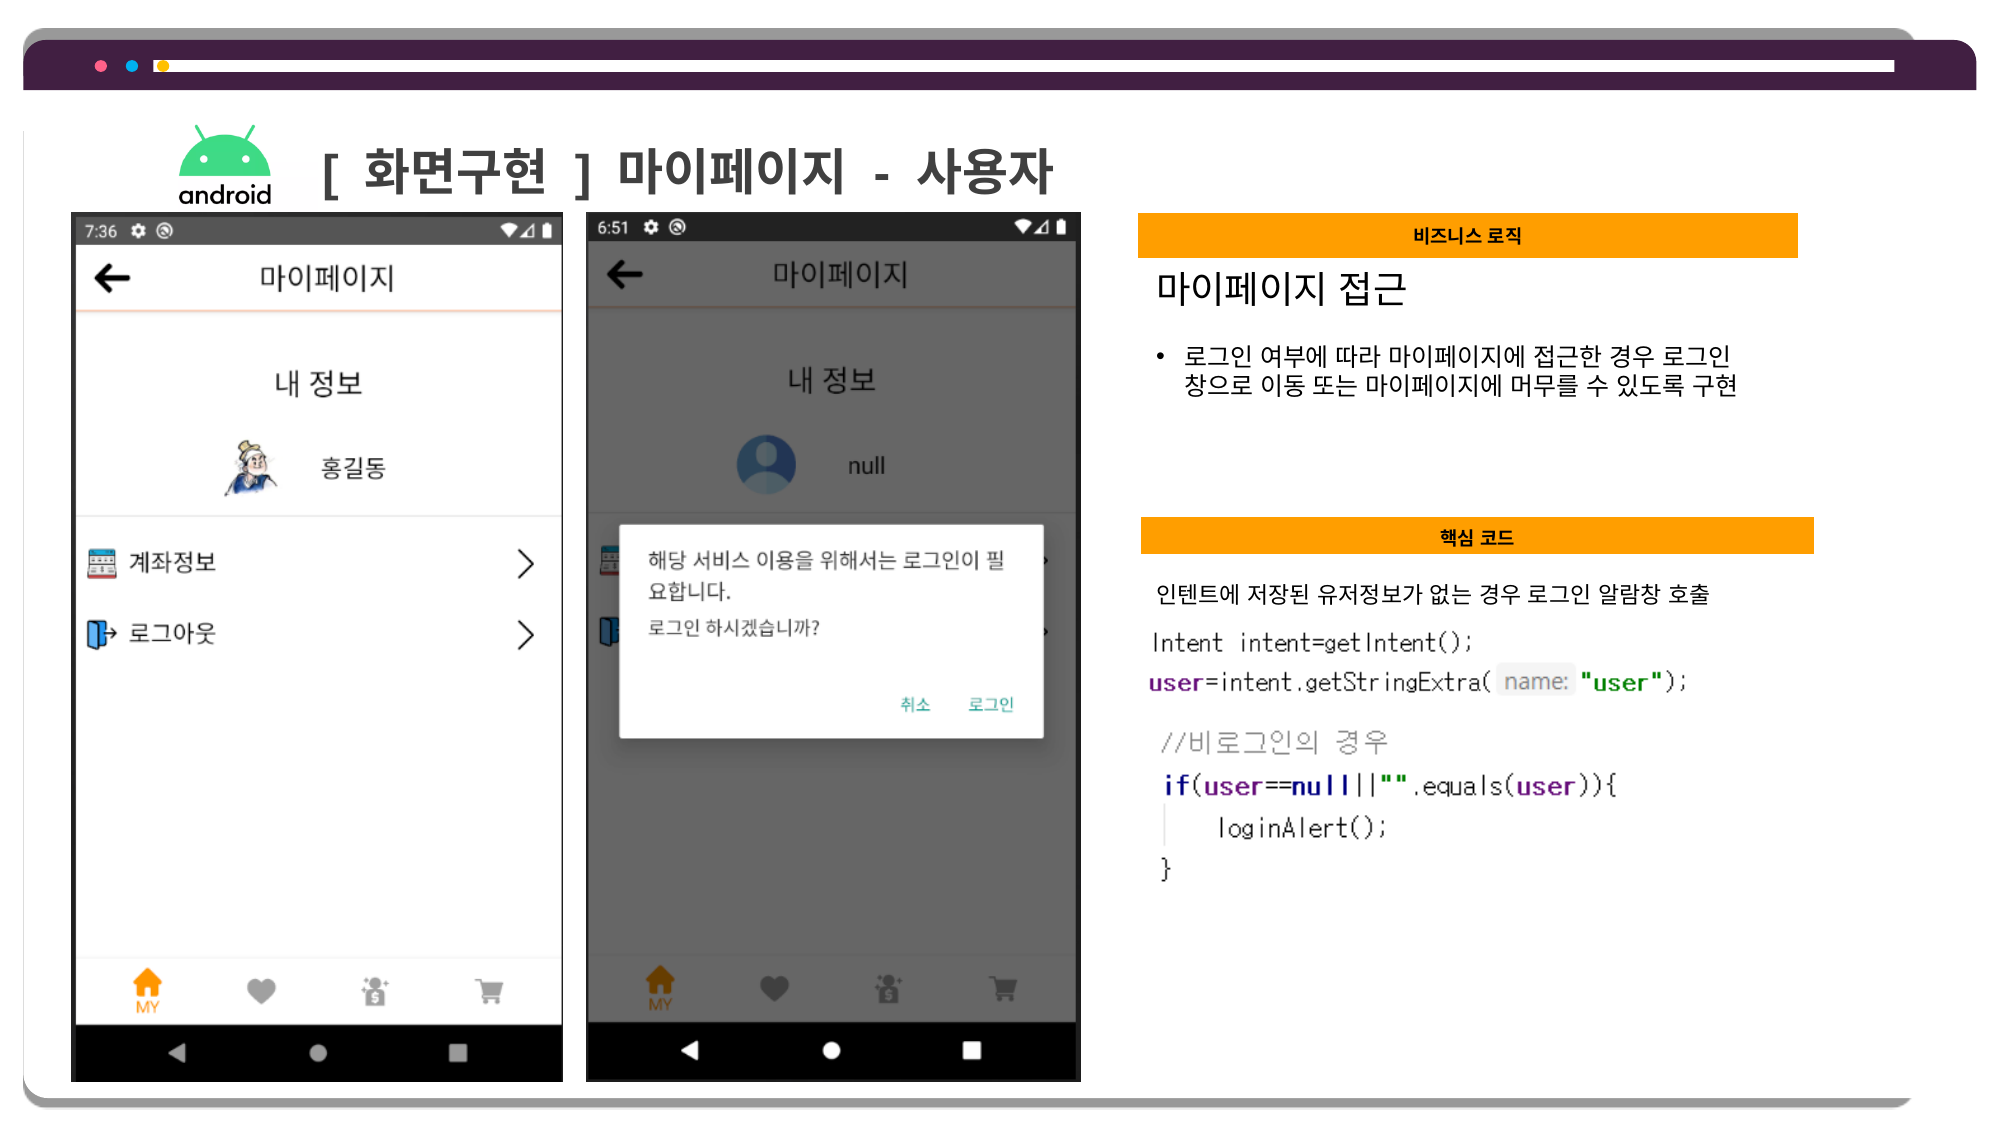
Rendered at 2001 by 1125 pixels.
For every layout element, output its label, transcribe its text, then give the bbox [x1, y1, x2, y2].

picture [1141, 621, 1725, 710]
table_cell [1138, 258, 1798, 463]
picture [586, 212, 1081, 1082]
text_box [22, 38, 1978, 92]
picture [70, 102, 563, 1082]
table_cell [1141, 554, 1814, 884]
text_box [124, 59, 140, 73]
text_box [152, 59, 159, 73]
table_header 비즈니스 로직 [1138, 213, 1798, 258]
text_box [167, 59, 1896, 73]
text_box [155, 59, 171, 73]
table_header 핵심 코드 [1141, 517, 1814, 554]
picture [1137, 721, 1683, 902]
text_box [22, 92, 1978, 1100]
text_box [93, 59, 109, 73]
text_box [ 화면구현 ] 마이페이지 - 사용자 [318, 102, 1543, 208]
